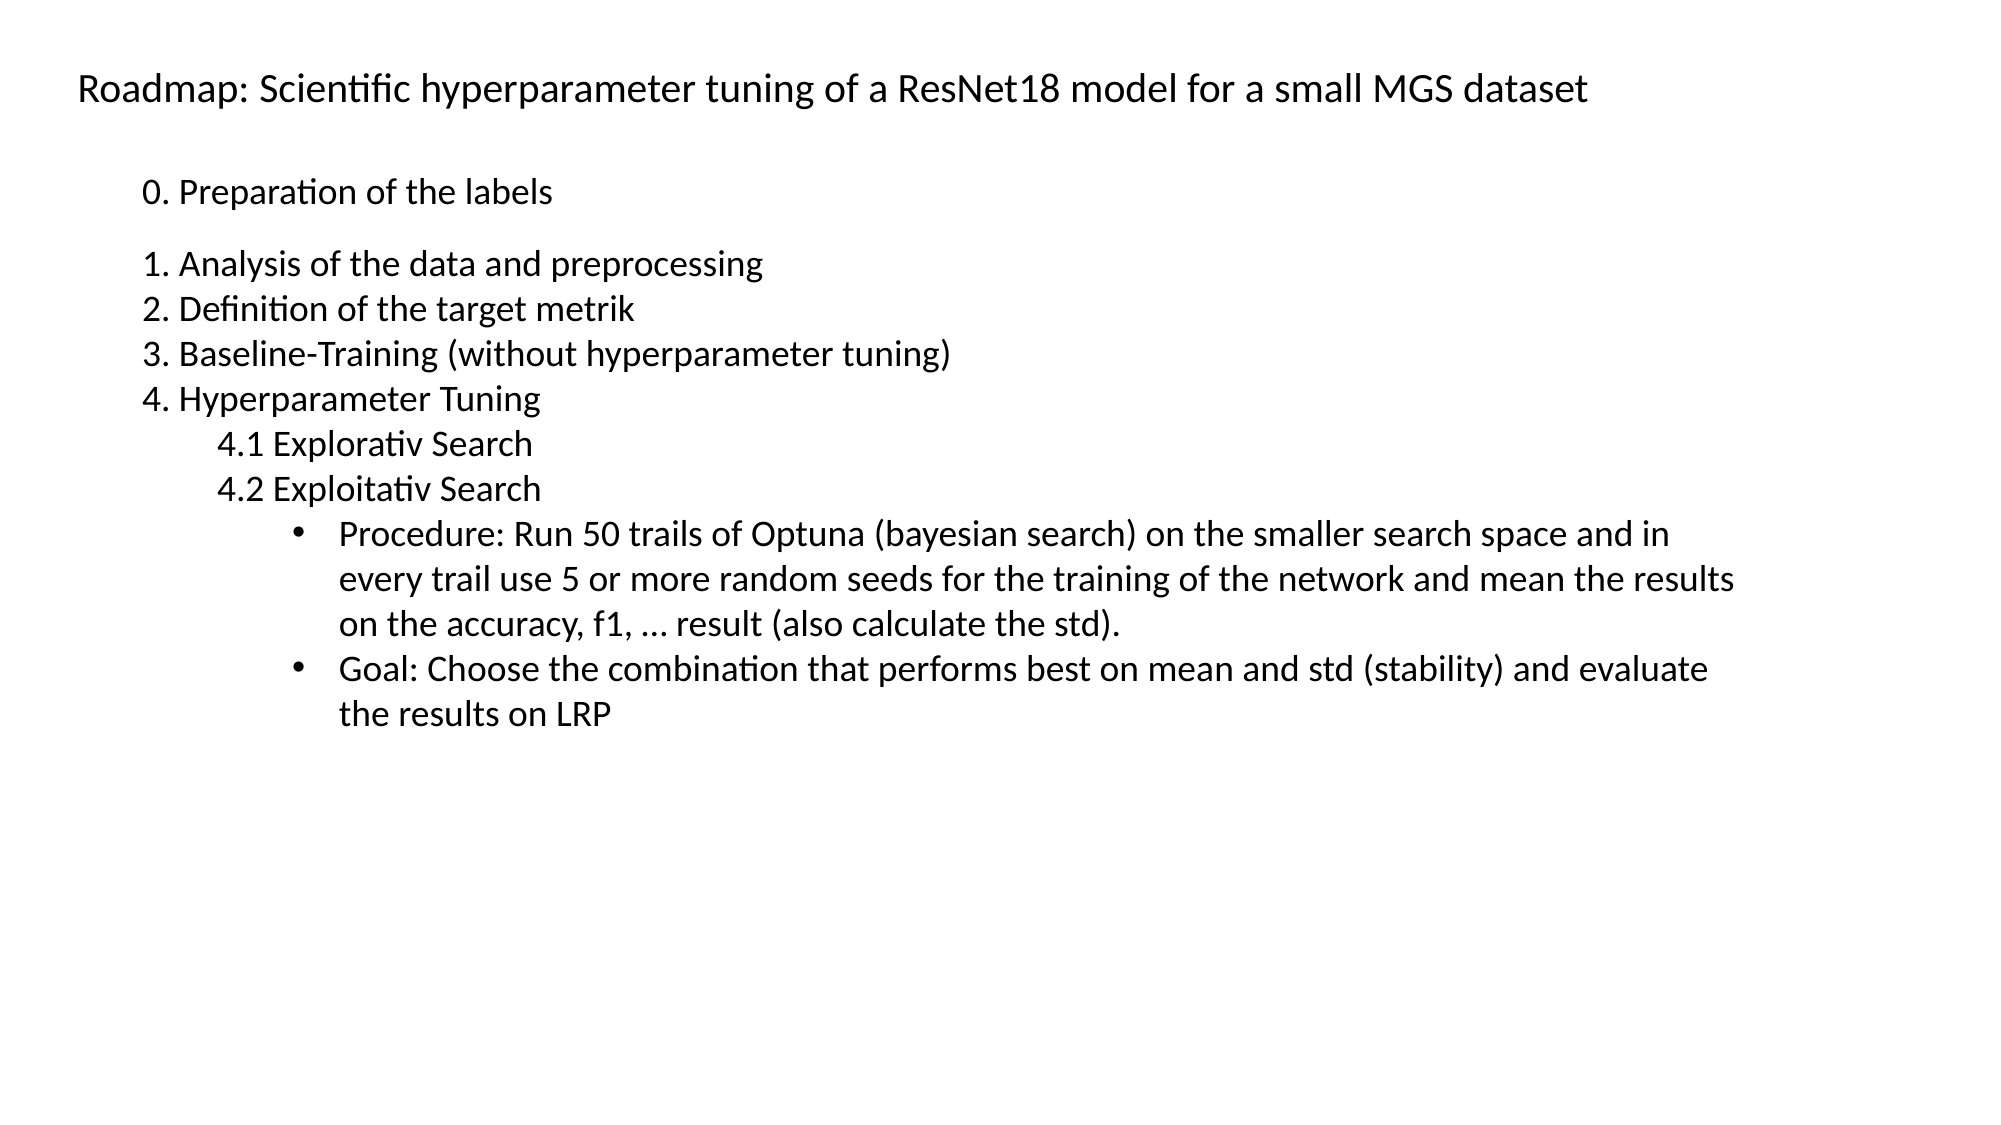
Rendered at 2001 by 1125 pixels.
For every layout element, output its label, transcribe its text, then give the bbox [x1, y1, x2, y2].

text_box 1. Analysis of the data and preprocessing 2. Definition of the target metrik 3. Baseline-Training (without hyperparameter tuning) 4. Hyperparameter Tuning 4.1 Explorativ Search 4.2 Exploitativ Search Procedure: Run 50 trails of Optuna (bayesian search) on the smaller search space and in every trail use 5 or more random seeds for the training of the network and mean the results on the accuracy, f1, … result (also calculate the std). Goal: Choose the combination that performs best on mean and std (stability) and evaluate the results on LRP [127, 231, 1772, 787]
text_box Roadmap: Scientific hyperparameter tuning of a ResNet18 model for a small MGS dataset [63, 53, 1708, 118]
text_box 0. Preparation of the labels [127, 159, 864, 220]
